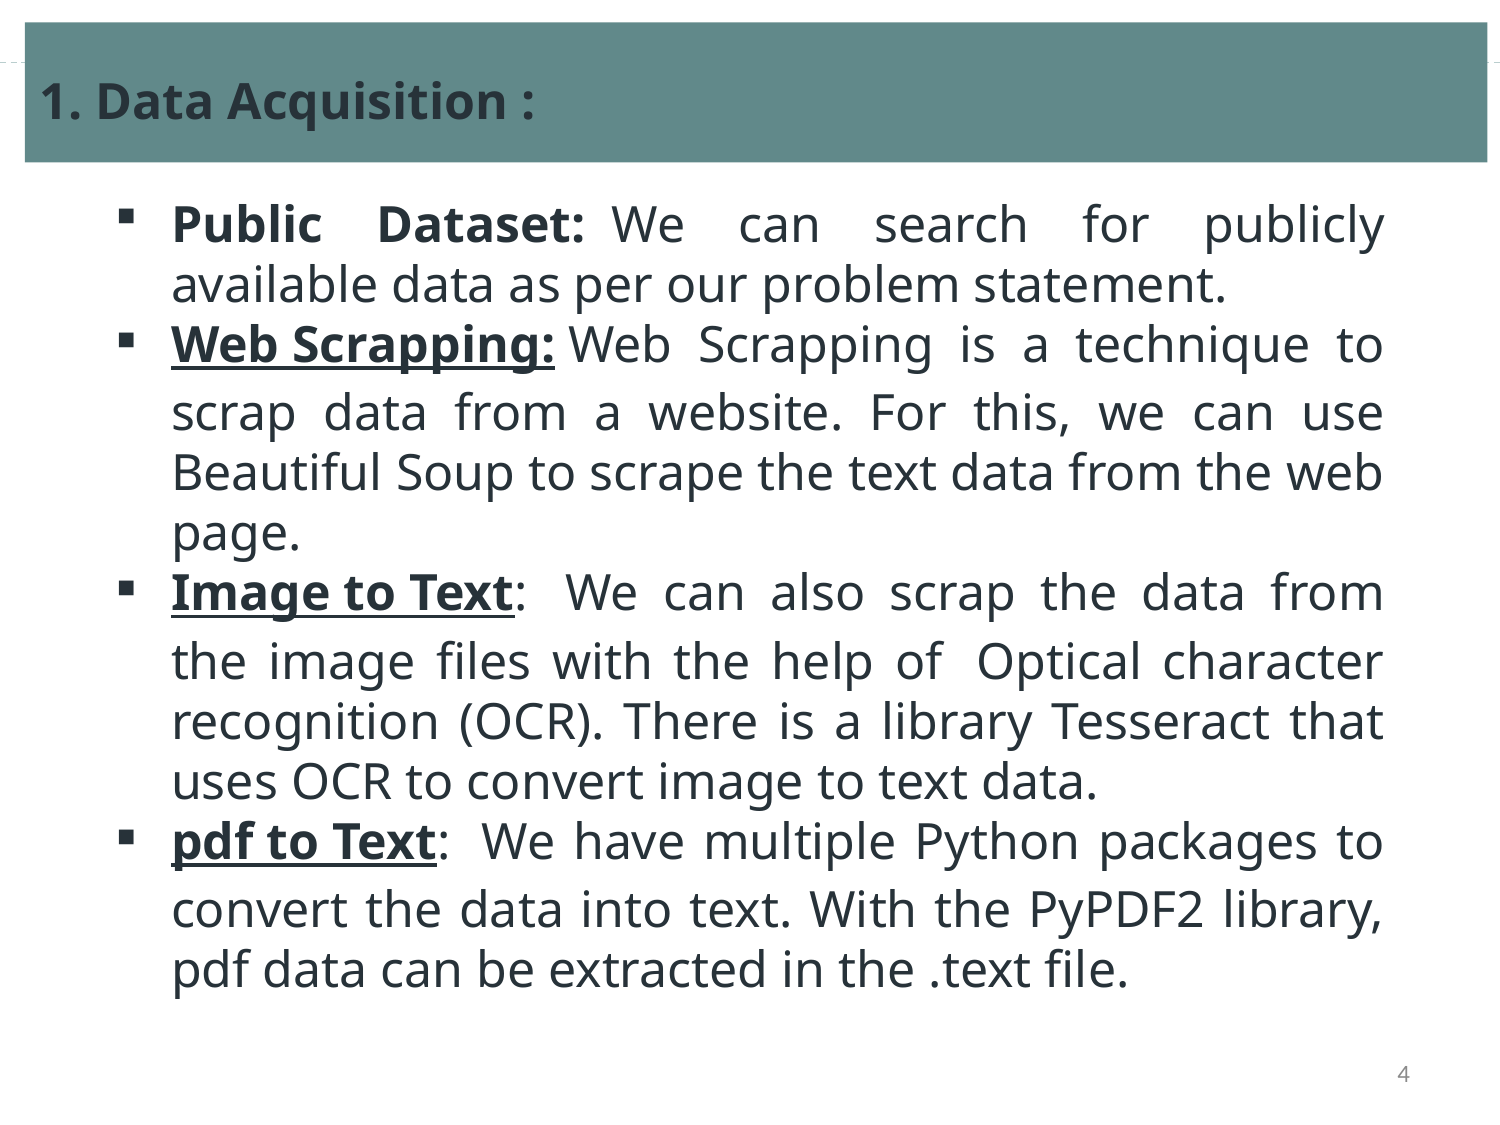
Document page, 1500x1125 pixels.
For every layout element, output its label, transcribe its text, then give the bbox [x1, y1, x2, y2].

text_box 1. Data Acquisition : [24, 22, 1488, 163]
text_box Public Dataset: We can search for publicly available data as per our problem statement. Web Scrapping: Web Scrapping is a technique to scrap data from a website. For this, we can use Beautiful Soup to scrape the text data from the web page. Image to Text: We can also scrap the data from the image files with the help of Optical character recognition (OCR). There is a library Tesseract that uses OCR to convert image to text data. pdf to Text: We have multiple Python packages to convert the data into text. With the PyPDF2 library, pdf data can be extracted in the .text file. [99, 185, 1400, 963]
slide_number 4 [1074, 1042, 1425, 1103]
